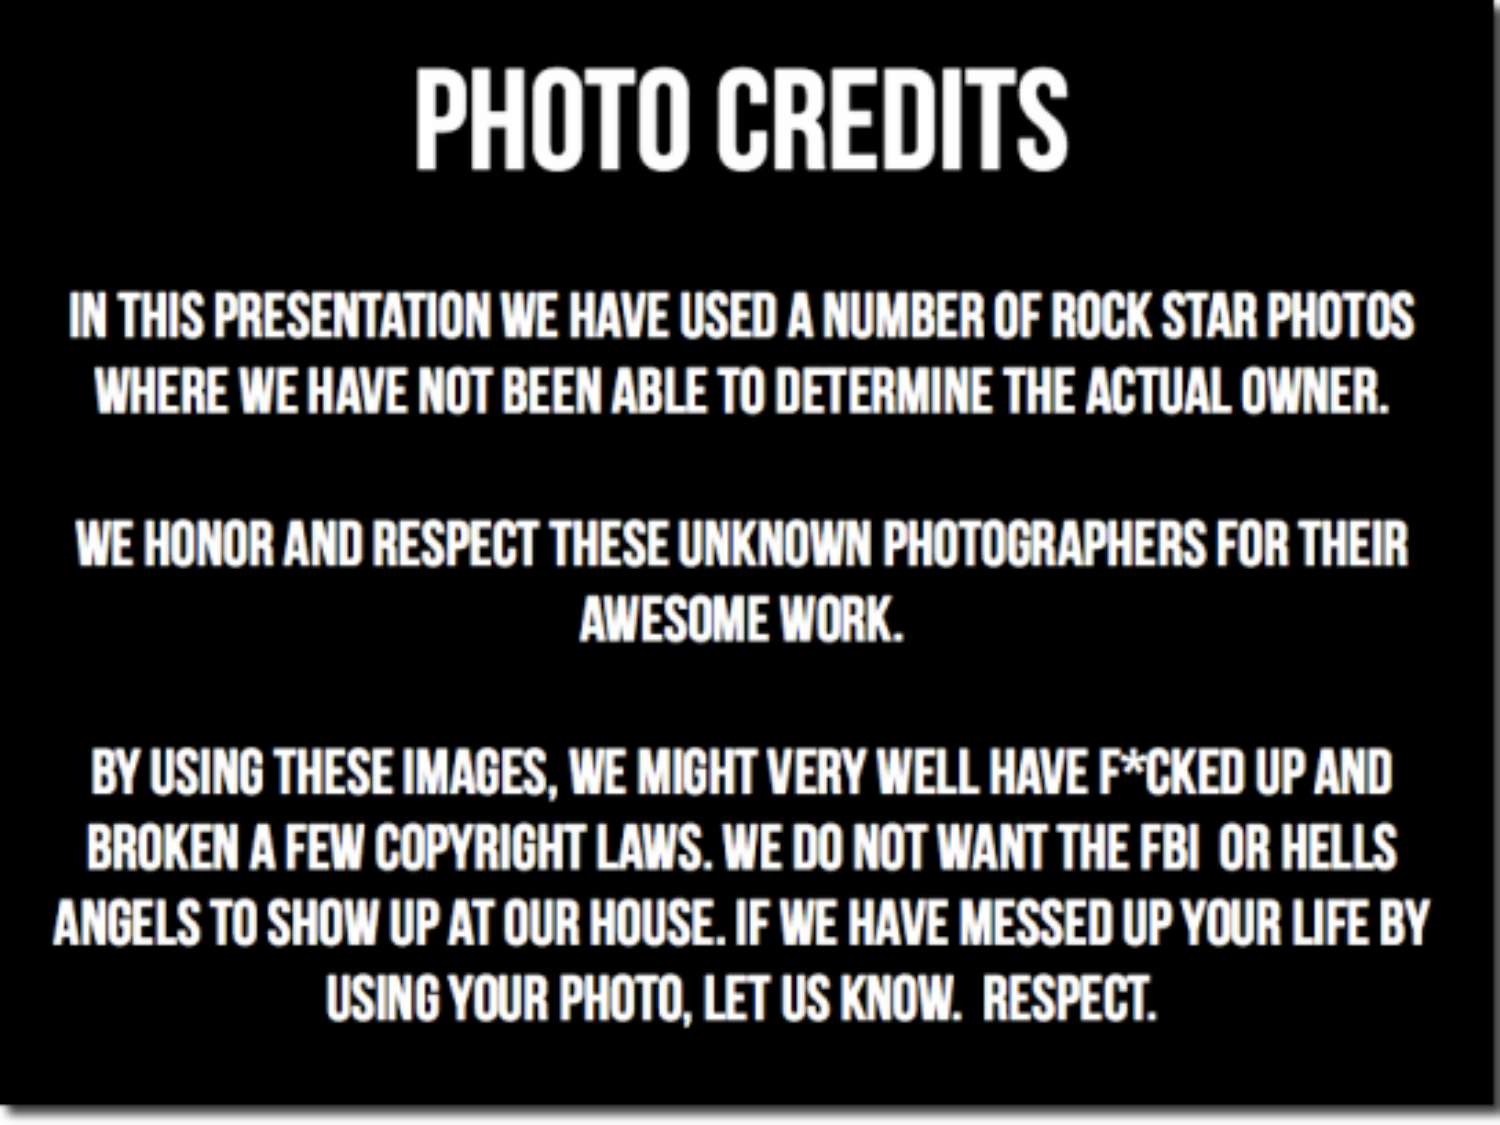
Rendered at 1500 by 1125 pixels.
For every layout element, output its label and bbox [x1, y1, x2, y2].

text_box [0, 0, 1500, 1125]
